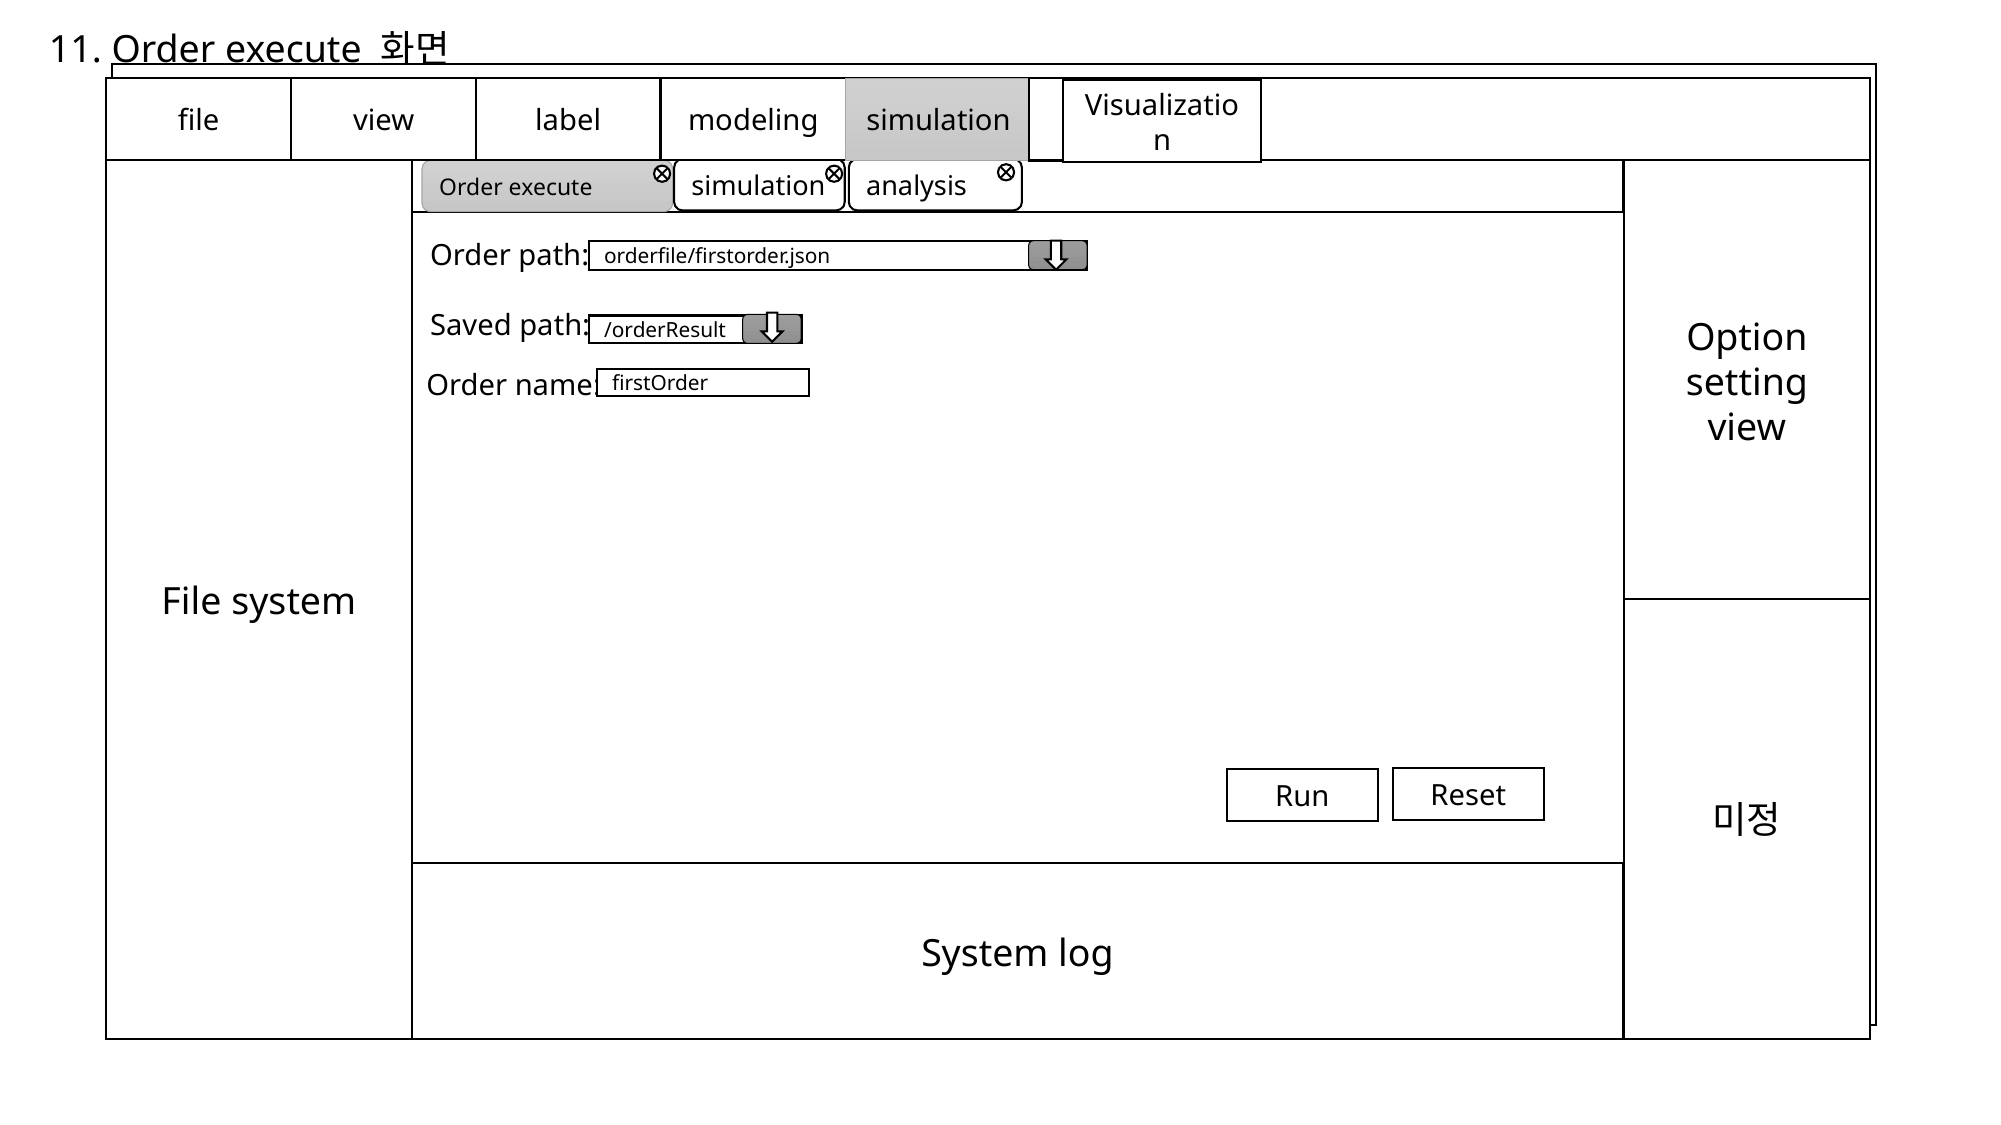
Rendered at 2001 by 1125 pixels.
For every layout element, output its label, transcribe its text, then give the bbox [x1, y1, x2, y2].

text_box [415, 229, 1088, 280]
text_box Reset [1392, 767, 1545, 821]
text_box Visualization [1062, 79, 1262, 163]
text_box view [290, 77, 475, 161]
text_box [824, 164, 844, 183]
text_box Order execute [421, 161, 673, 213]
text_box Run [1226, 768, 1379, 822]
text_box File system [105, 161, 413, 1040]
text_box simulation [845, 78, 1028, 161]
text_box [589, 312, 802, 344]
text_box [413, 213, 1623, 862]
text_box firstOrder [596, 368, 810, 397]
text_box analysis [847, 161, 1023, 212]
text_box simulation [673, 161, 846, 212]
text_box Order name: [411, 359, 897, 409]
text_box Saved path: [415, 299, 901, 349]
text_box [411, 161, 429, 213]
text_box file [105, 77, 290, 161]
text_box [996, 163, 1016, 182]
text_box Option setting view [1623, 159, 1871, 598]
text_box [652, 164, 672, 183]
text_box [465, 63, 1877, 1026]
text_box [665, 159, 1625, 213]
text_box visual [1028, 77, 1215, 162]
text_box [1215, 77, 1871, 159]
text_box 미정 [1623, 598, 1871, 1040]
text_box label [475, 77, 660, 161]
text_box modeling [660, 77, 847, 161]
text_box System log [411, 862, 1623, 1040]
text_box 11. Order execute 화면 [34, 17, 465, 78]
